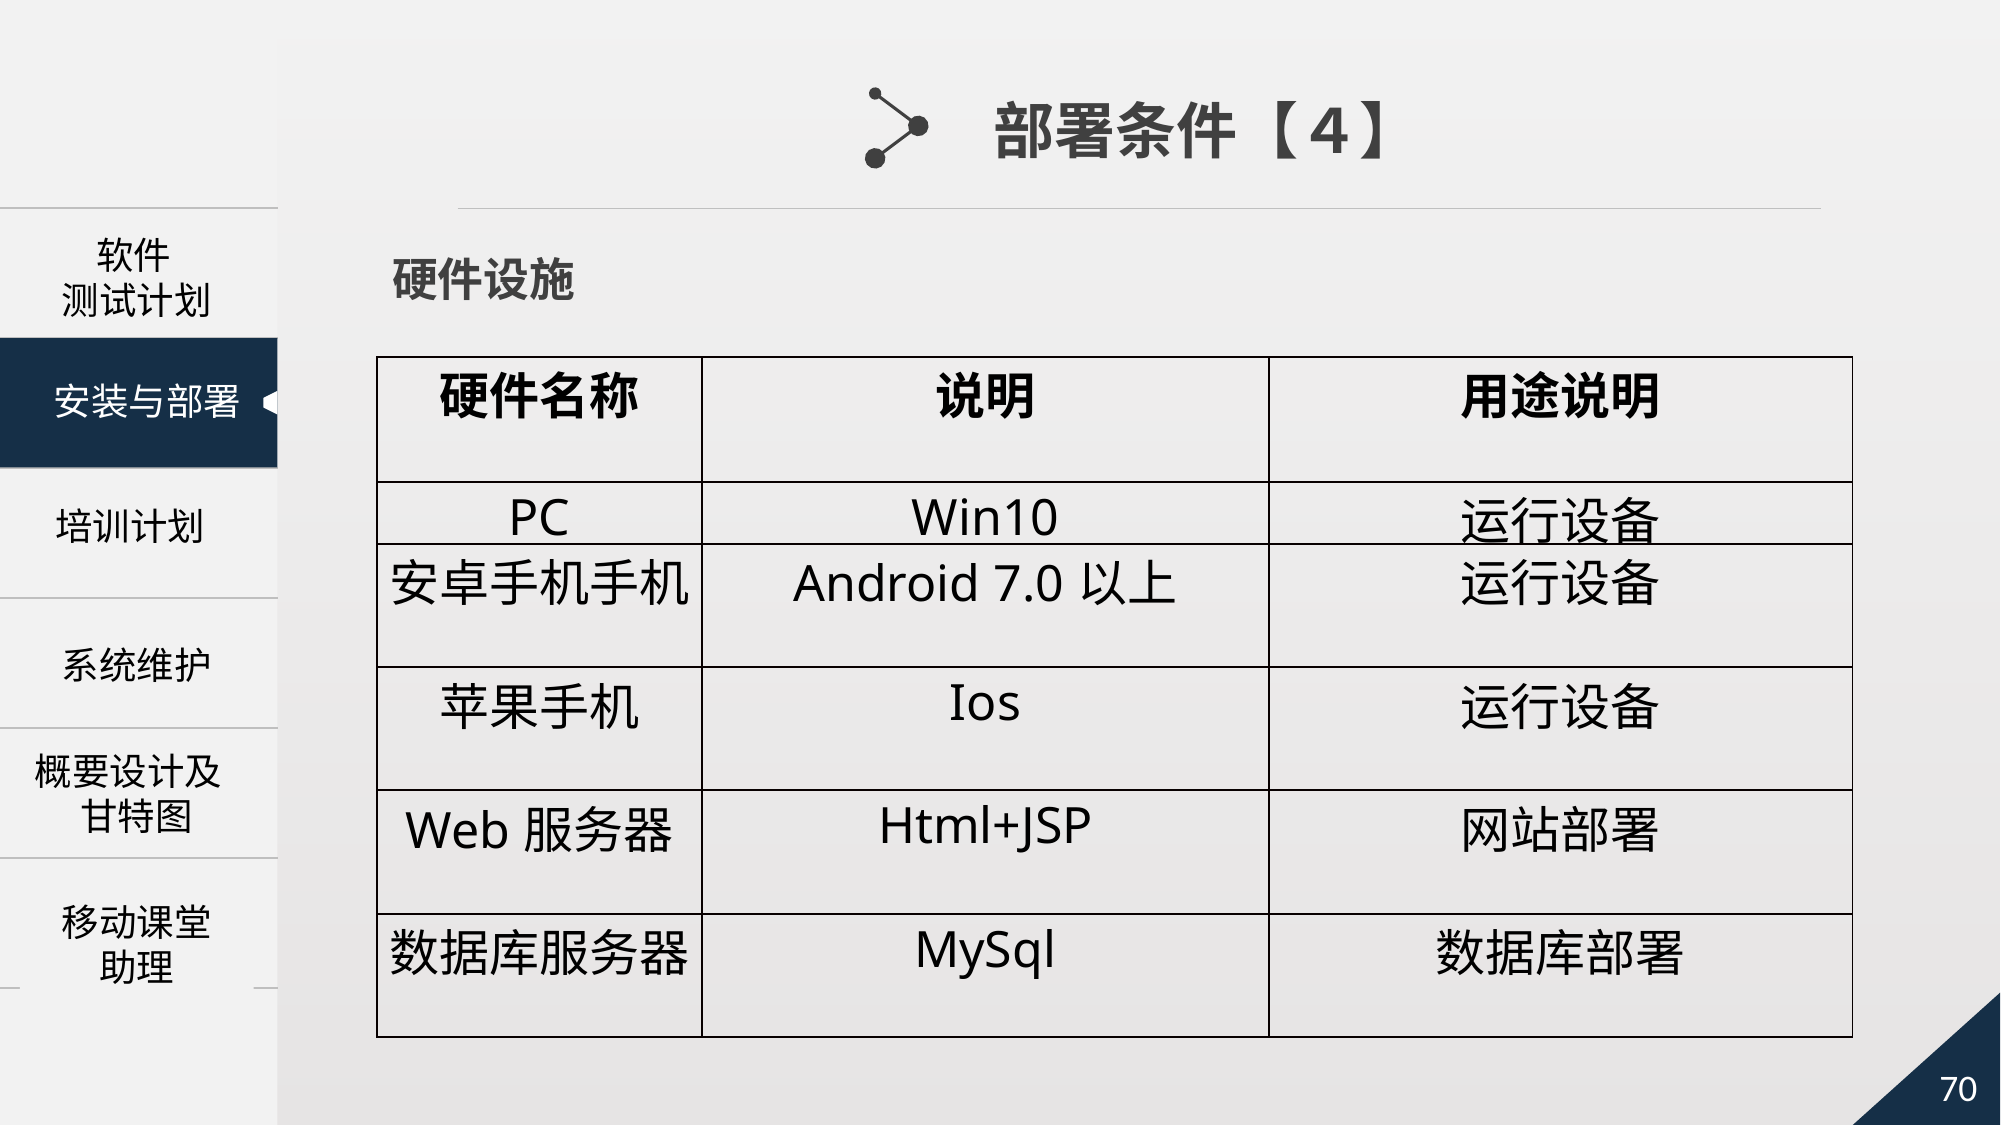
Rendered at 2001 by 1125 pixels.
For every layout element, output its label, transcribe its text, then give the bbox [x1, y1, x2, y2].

table_cell Win10 [703, 483, 1268, 543]
table_cell 运行设备 [1270, 483, 1852, 543]
table_cell Html+JSP [703, 791, 1268, 913]
table_header 硬件名称 [378, 358, 701, 481]
text_box 概要设计及 甘特图 [15, 740, 258, 846]
table_cell 网站部署 [1270, 791, 1852, 913]
table_cell 运行设备 [1270, 668, 1852, 789]
table_header 说明 [703, 358, 1268, 481]
table_cell MySql [703, 915, 1268, 1036]
text_box 硬件设施 [377, 242, 591, 313]
table_cell Web服务器 [378, 791, 701, 913]
table_cell PC [378, 483, 701, 543]
table_cell Ios [703, 668, 1268, 789]
table_cell 苹果手机 [378, 668, 701, 789]
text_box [0, 224, 264, 695]
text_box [875, 93, 919, 159]
text_box 移动课堂 助理 [19, 891, 254, 997]
text_box 部署条件【４】 [978, 84, 1436, 173]
table_cell 安卓手机手机 [378, 545, 701, 666]
table_cell 数据库部署 [1270, 915, 1852, 1036]
table_header 用途说明 [1270, 358, 1852, 481]
table_cell 数据库服务器 [378, 915, 701, 1036]
table_cell Android 7.0以上 [703, 545, 1268, 666]
table_cell 运行设备 [1270, 545, 1852, 666]
